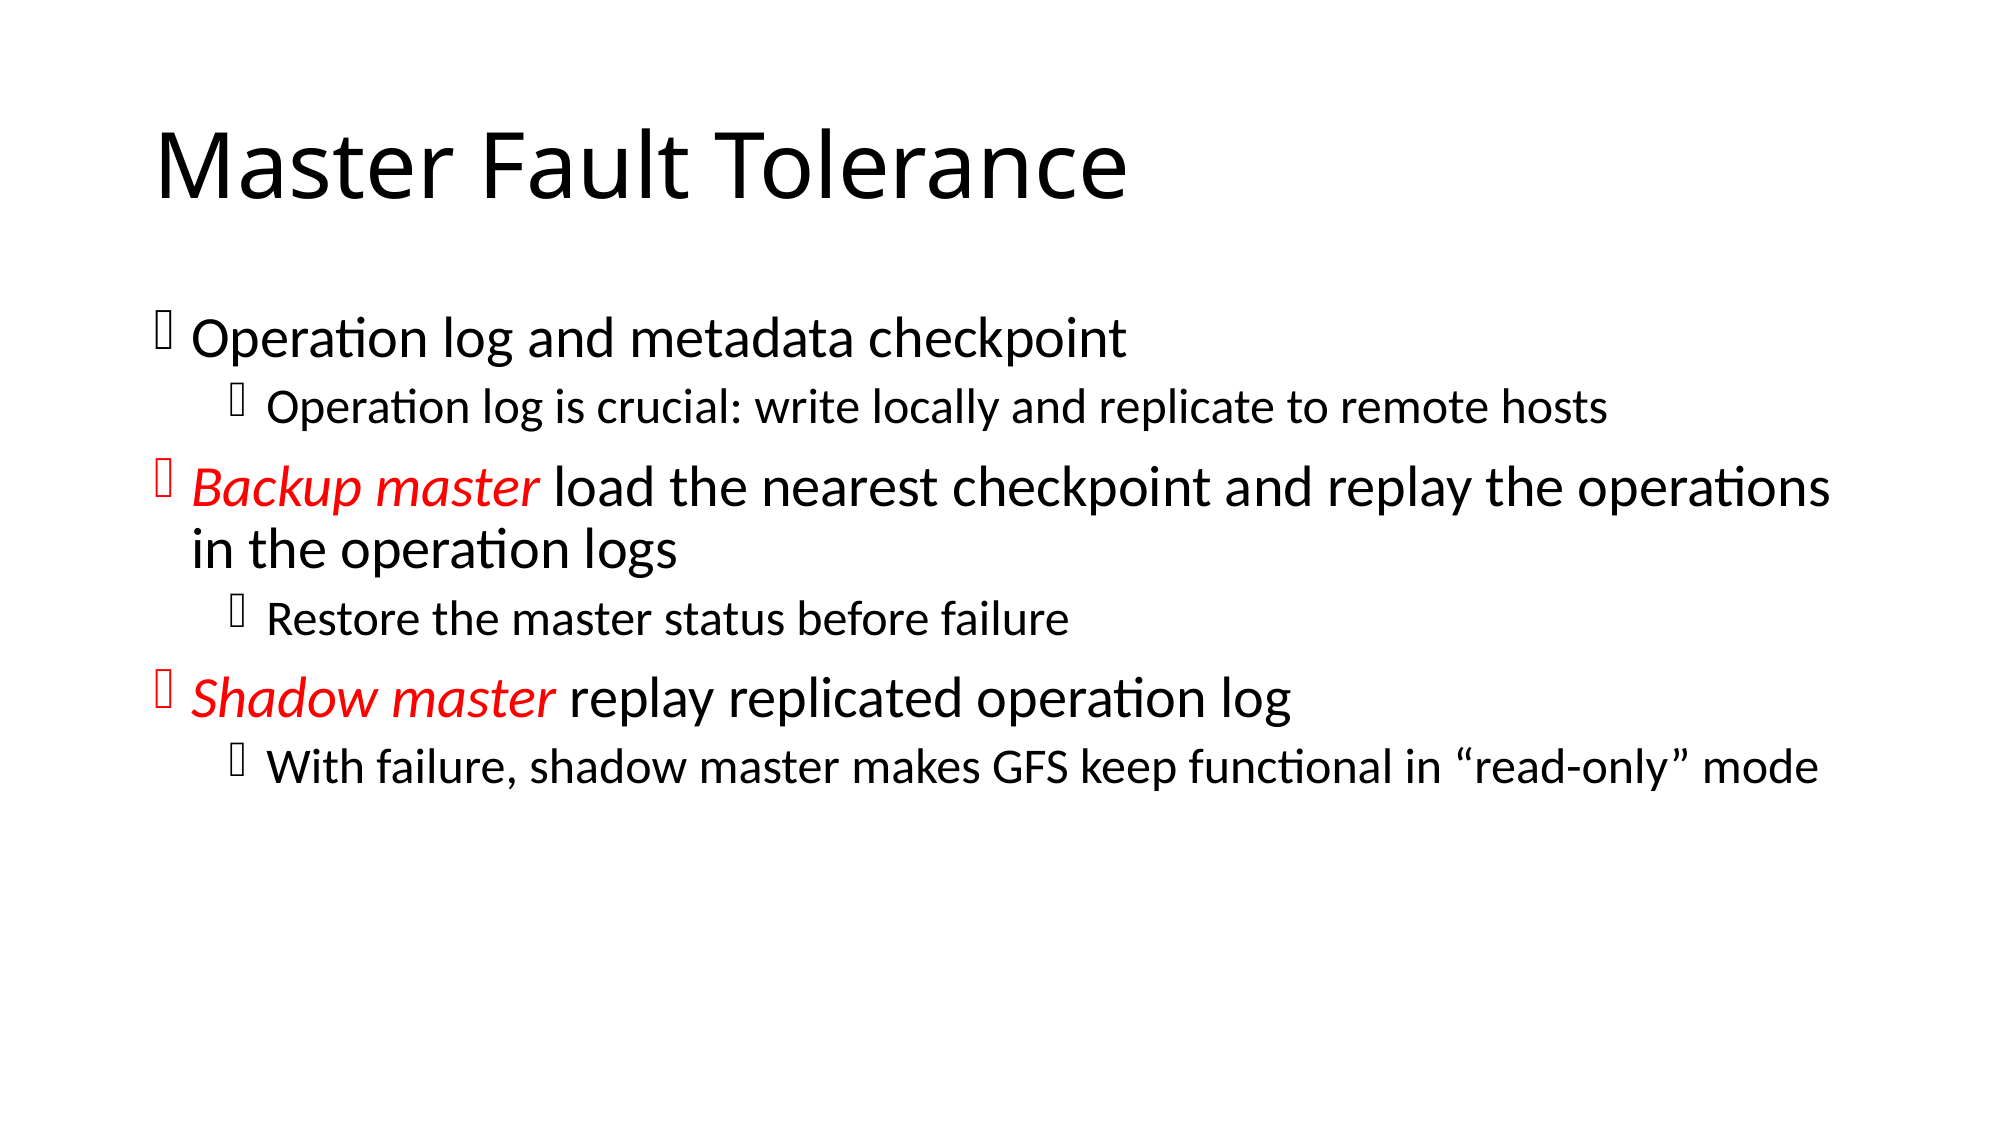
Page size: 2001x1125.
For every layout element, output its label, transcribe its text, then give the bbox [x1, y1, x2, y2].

list Operation log and metadata checkpoint Operation log is crucial: write locally and replicate to remote hosts Backup master load the nearest checkpoint and replay the operations in the operation logs Restore the master status before failure Shadow master replay replicated operation log With failure, shadow master makes GFS keep functional in “read-only” mode [138, 299, 1864, 1014]
title Master Fault Tolerance [138, 60, 1864, 278]
